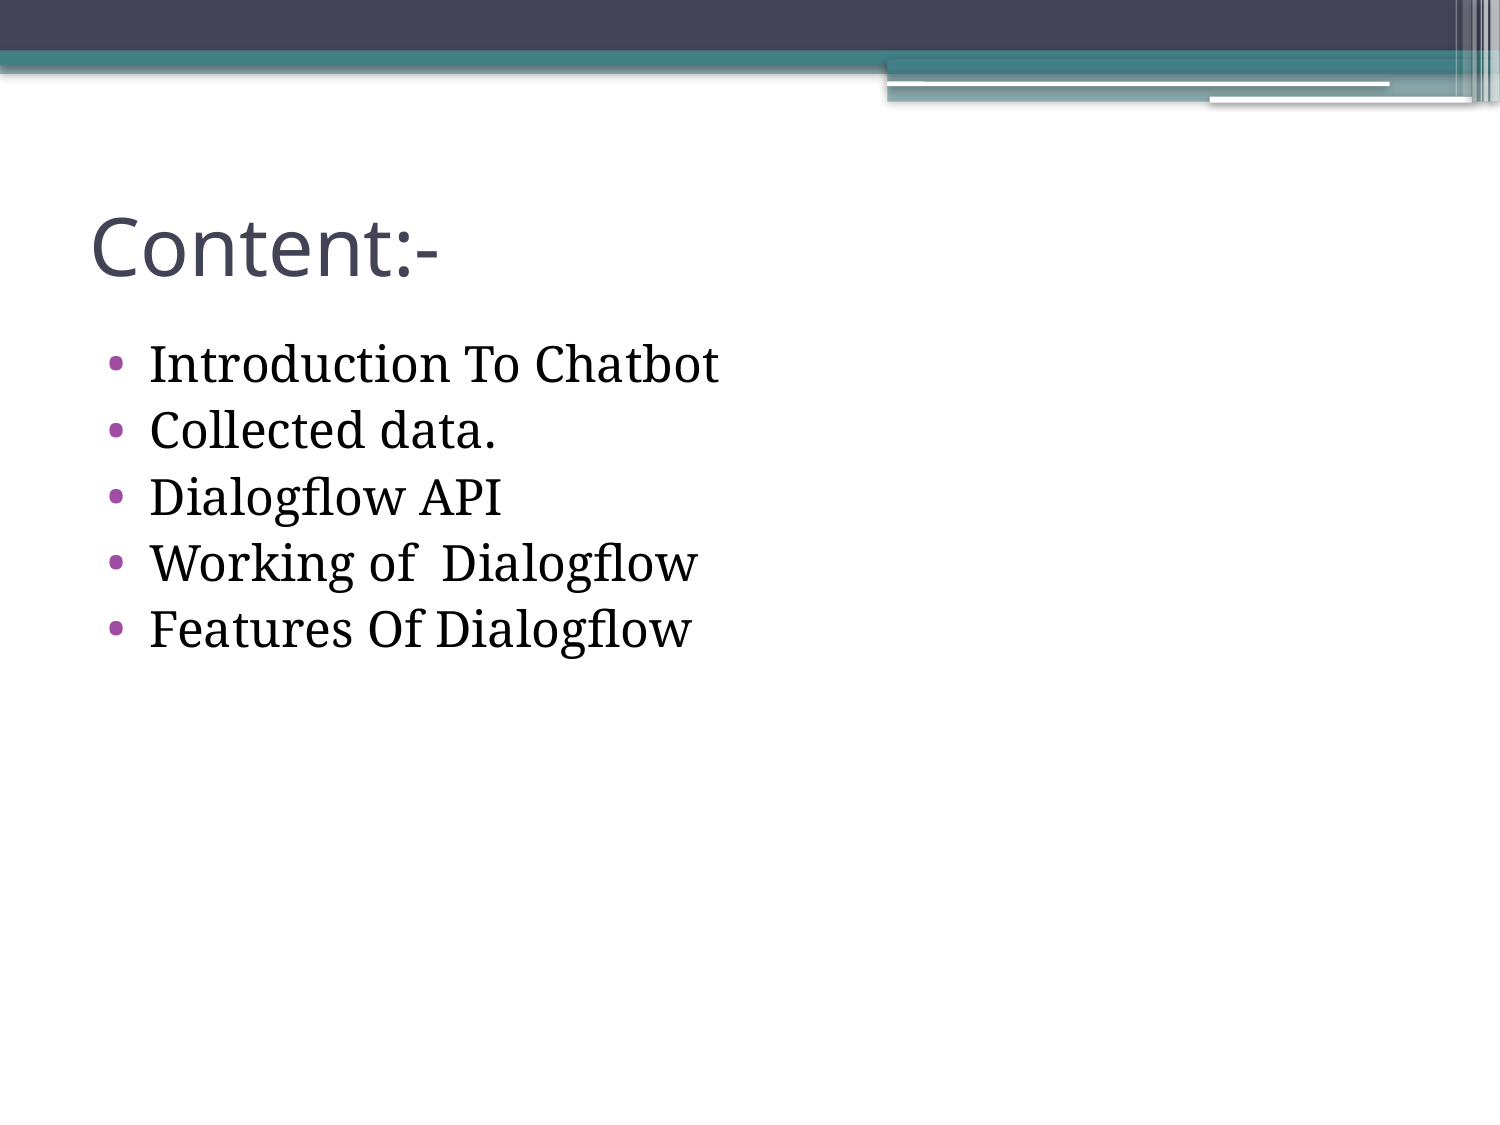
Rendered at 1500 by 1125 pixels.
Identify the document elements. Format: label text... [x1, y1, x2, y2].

title Content:- [75, 187, 1425, 300]
list Introduction To Chatbot Collected data. Dialogflow API Working of Dialogflow Features Of Dialogflow [75, 324, 1425, 1079]
